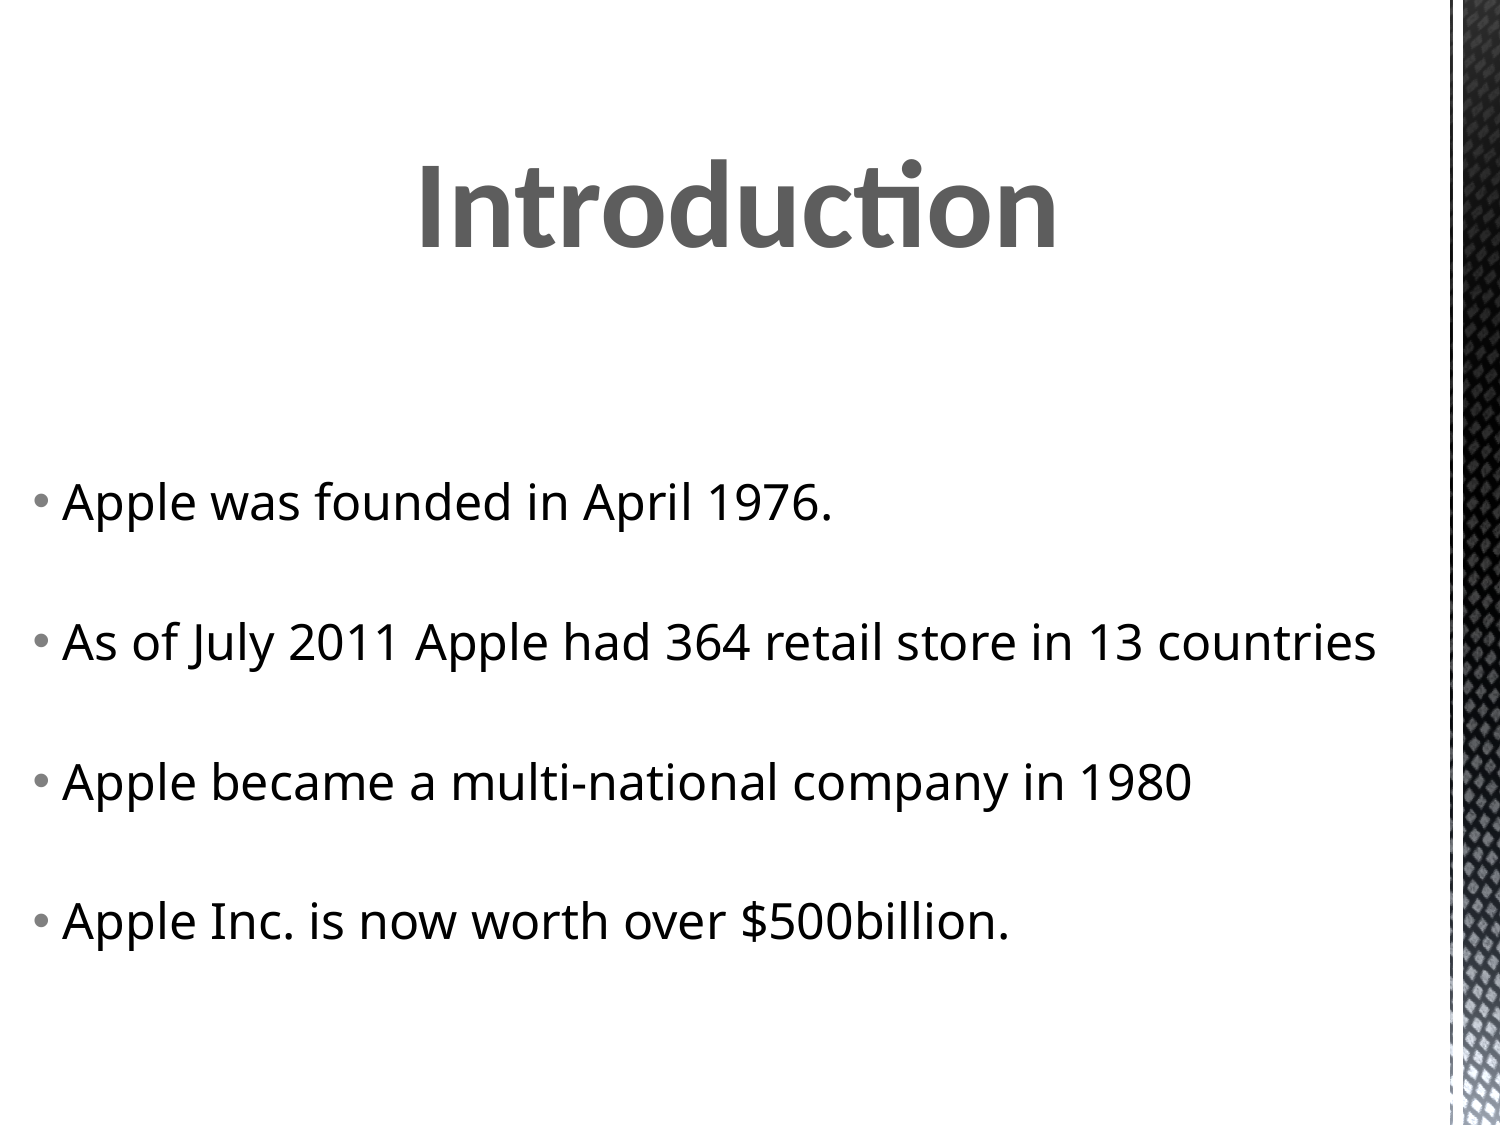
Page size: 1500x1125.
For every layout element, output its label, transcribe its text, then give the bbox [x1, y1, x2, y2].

title Introduction [159, 91, 1317, 375]
picture [1447, 0, 1500, 1125]
list Apple was founded in April 1976. As of July 2011 Apple had 364 retail store in 13 countries Apple became a multi-national company in 1980 Apple Inc. is now worth over $500billion. [17, 314, 1412, 1106]
